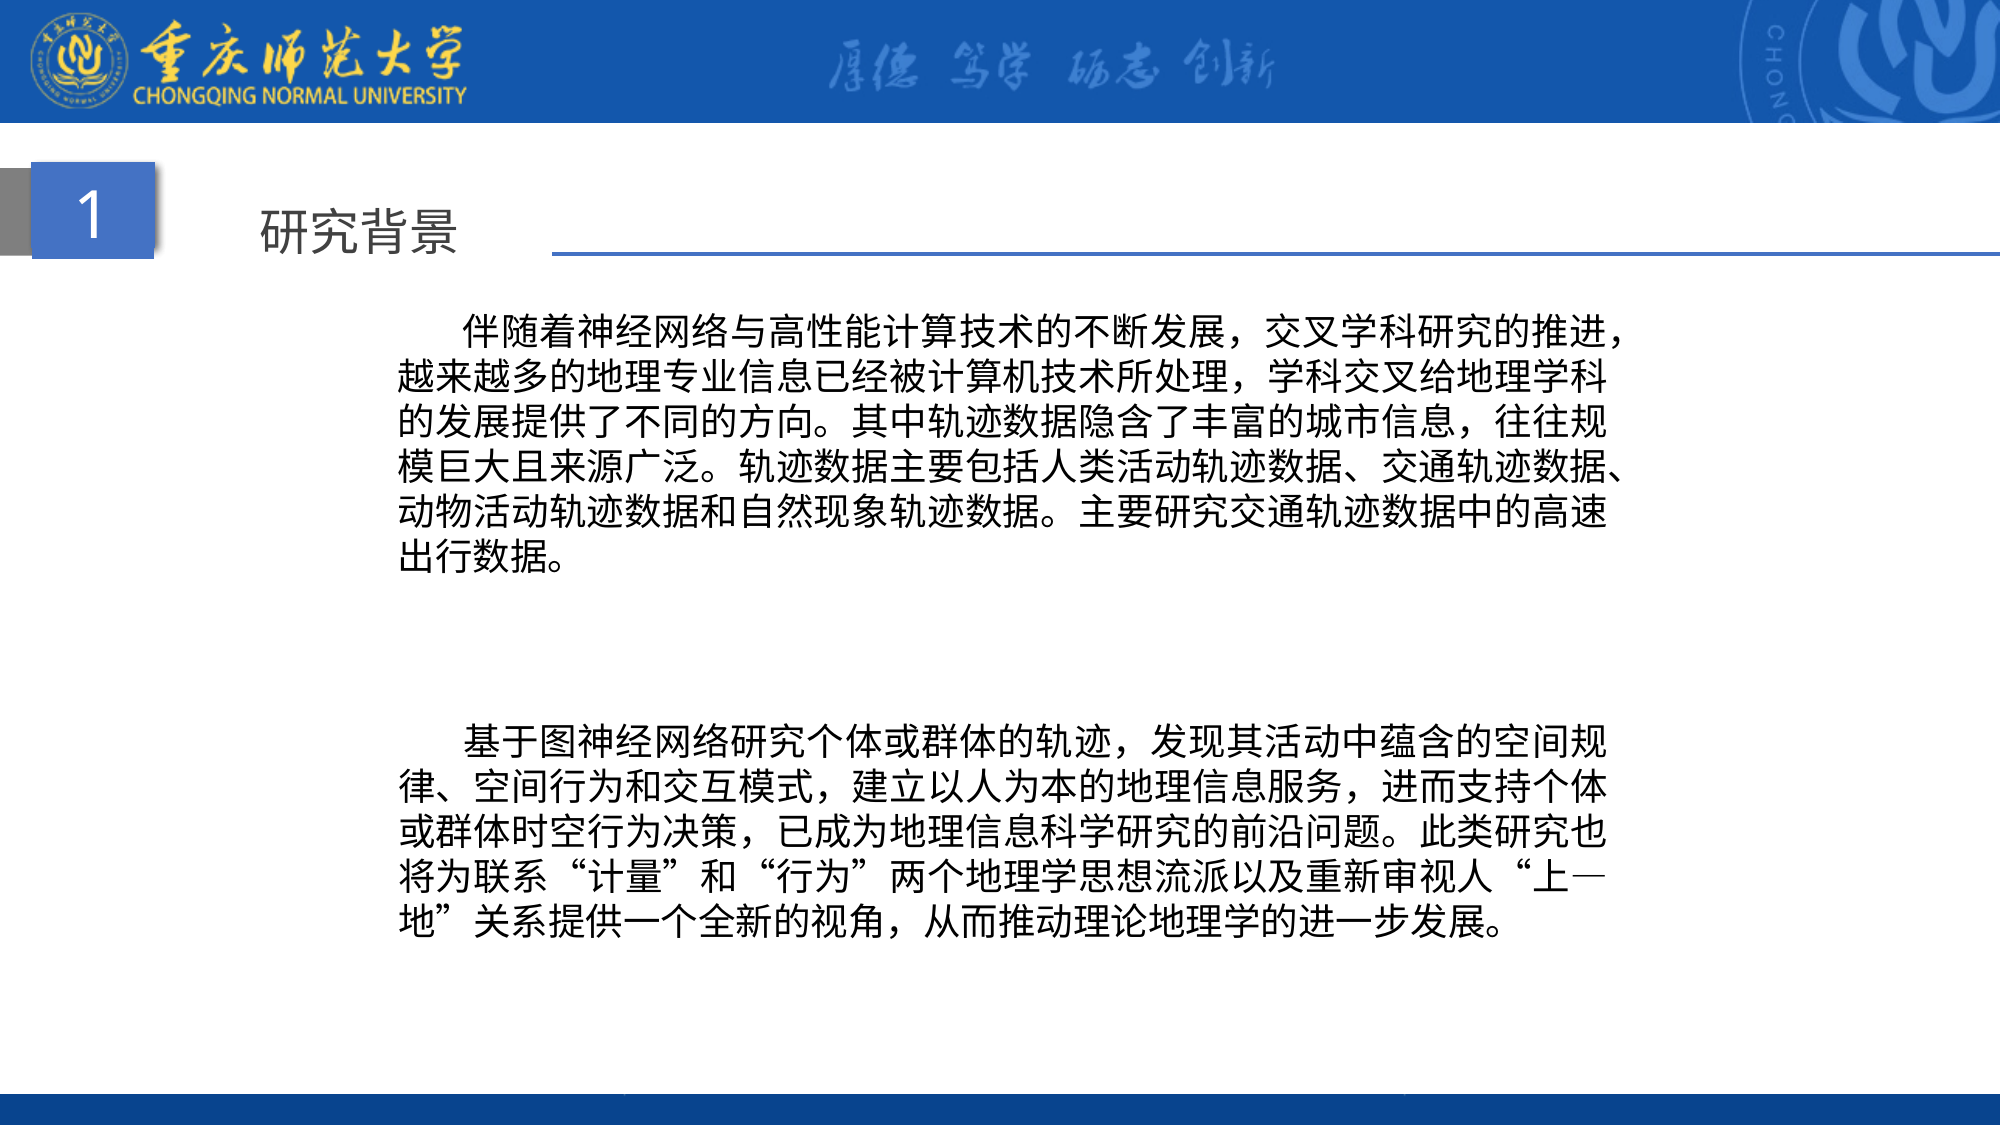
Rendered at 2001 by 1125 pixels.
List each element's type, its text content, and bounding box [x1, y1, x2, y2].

text_box 基于图神经网络研究个体或群体的轨迹，发现其活动中蕴含的空间规律、空间行为和交互模式，建立以人为本的地理信息服务，进而支持个体或群体时空行为决策，已成为地理信息科学研究的前沿问题。此类研究也将为联系“计量”和“行为”两个地理学思想流派以及重新审视人“上—地”关系提供一个全新的视角，从而推动理论地理学的进一步发展。 [383, 710, 1624, 958]
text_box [32, 163, 154, 261]
text_box 研究背景 [153, 192, 566, 268]
picture [0, 1094, 2000, 1125]
text_box 伴随着神经网络与高性能计算技术的不断发展，交叉学科研究的推进，越来越多的地理专业信息已经被计算机技术所处理，学科交叉给地理学科的发展提供了不同的方向。其中轨迹数据隐含了丰富的城市信息，往往规模巨大且来源广泛。轨迹数据主要包括人类活动轨迹数据、交通轨迹数据、动物活动轨迹数据和自然现象轨迹数据。主要研究交通轨迹数据中的高速出行数据。 [383, 300, 1624, 586]
text_box [0, 167, 32, 257]
picture [0, 0, 2000, 123]
